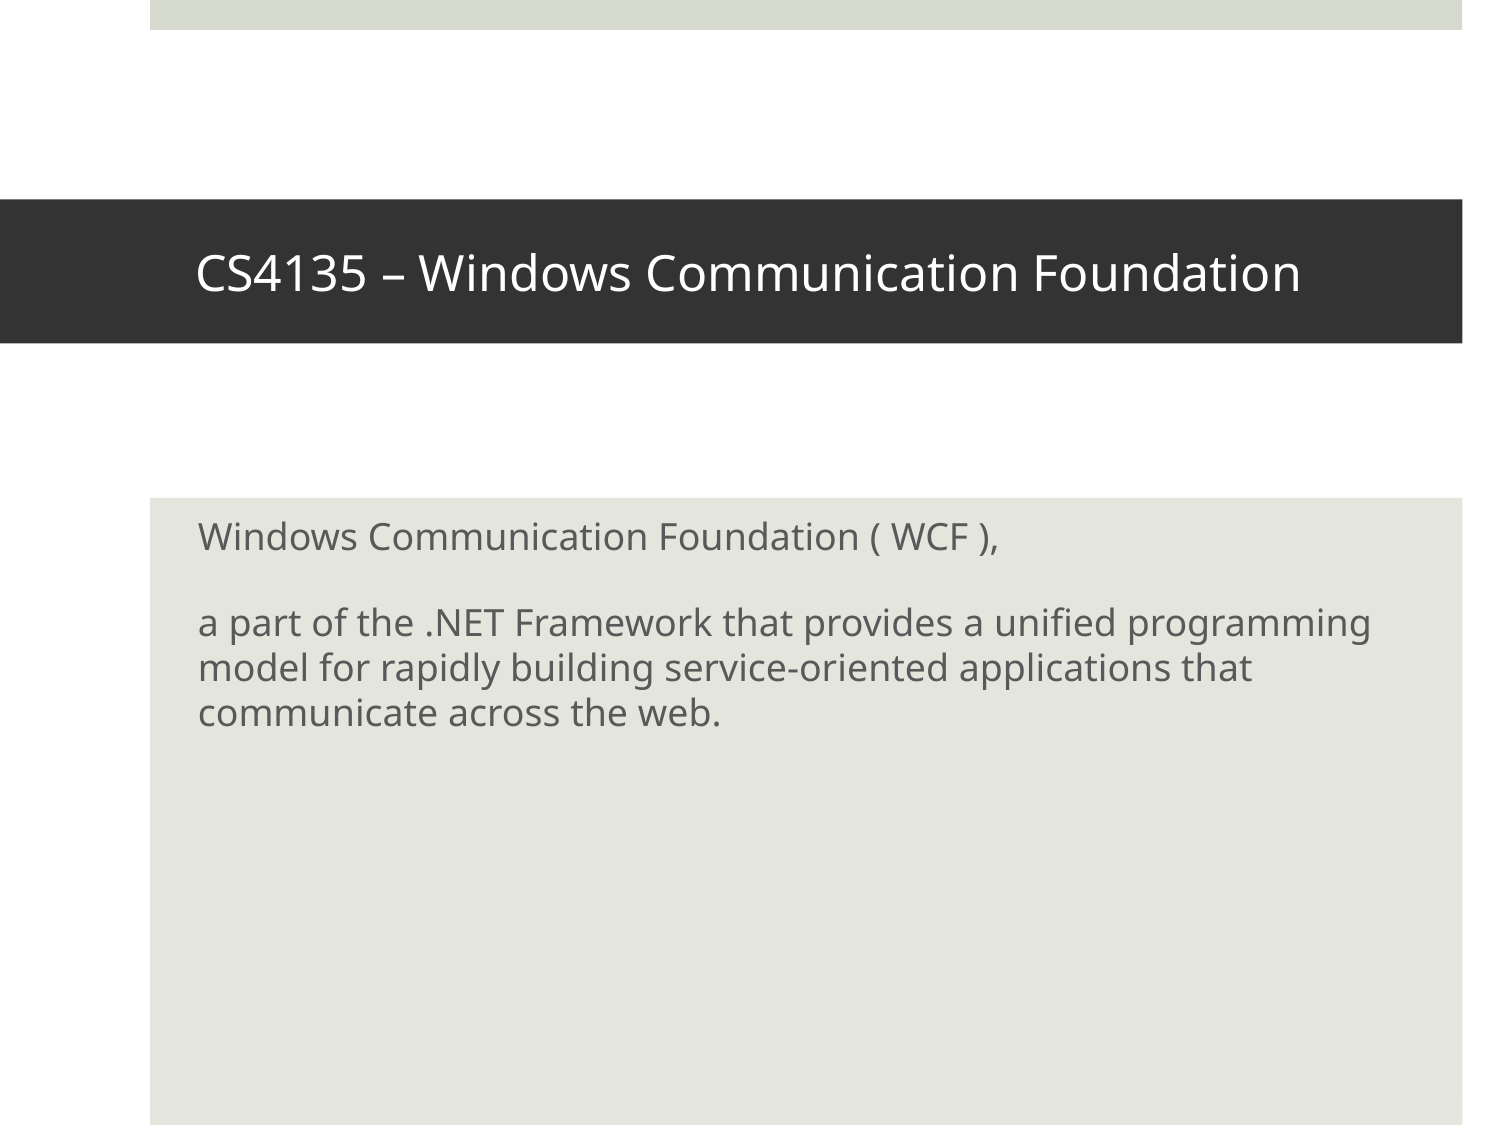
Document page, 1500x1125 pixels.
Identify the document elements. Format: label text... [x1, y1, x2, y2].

title CS4135 – Windows Communication Foundation [0, 199, 1463, 344]
subtitle Windows Communication Foundation ( WCF ), a part of the .NET Framework that provides a unified programming model for rapidly building service-oriented applications that communicate across the web. [150, 497, 1463, 1125]
